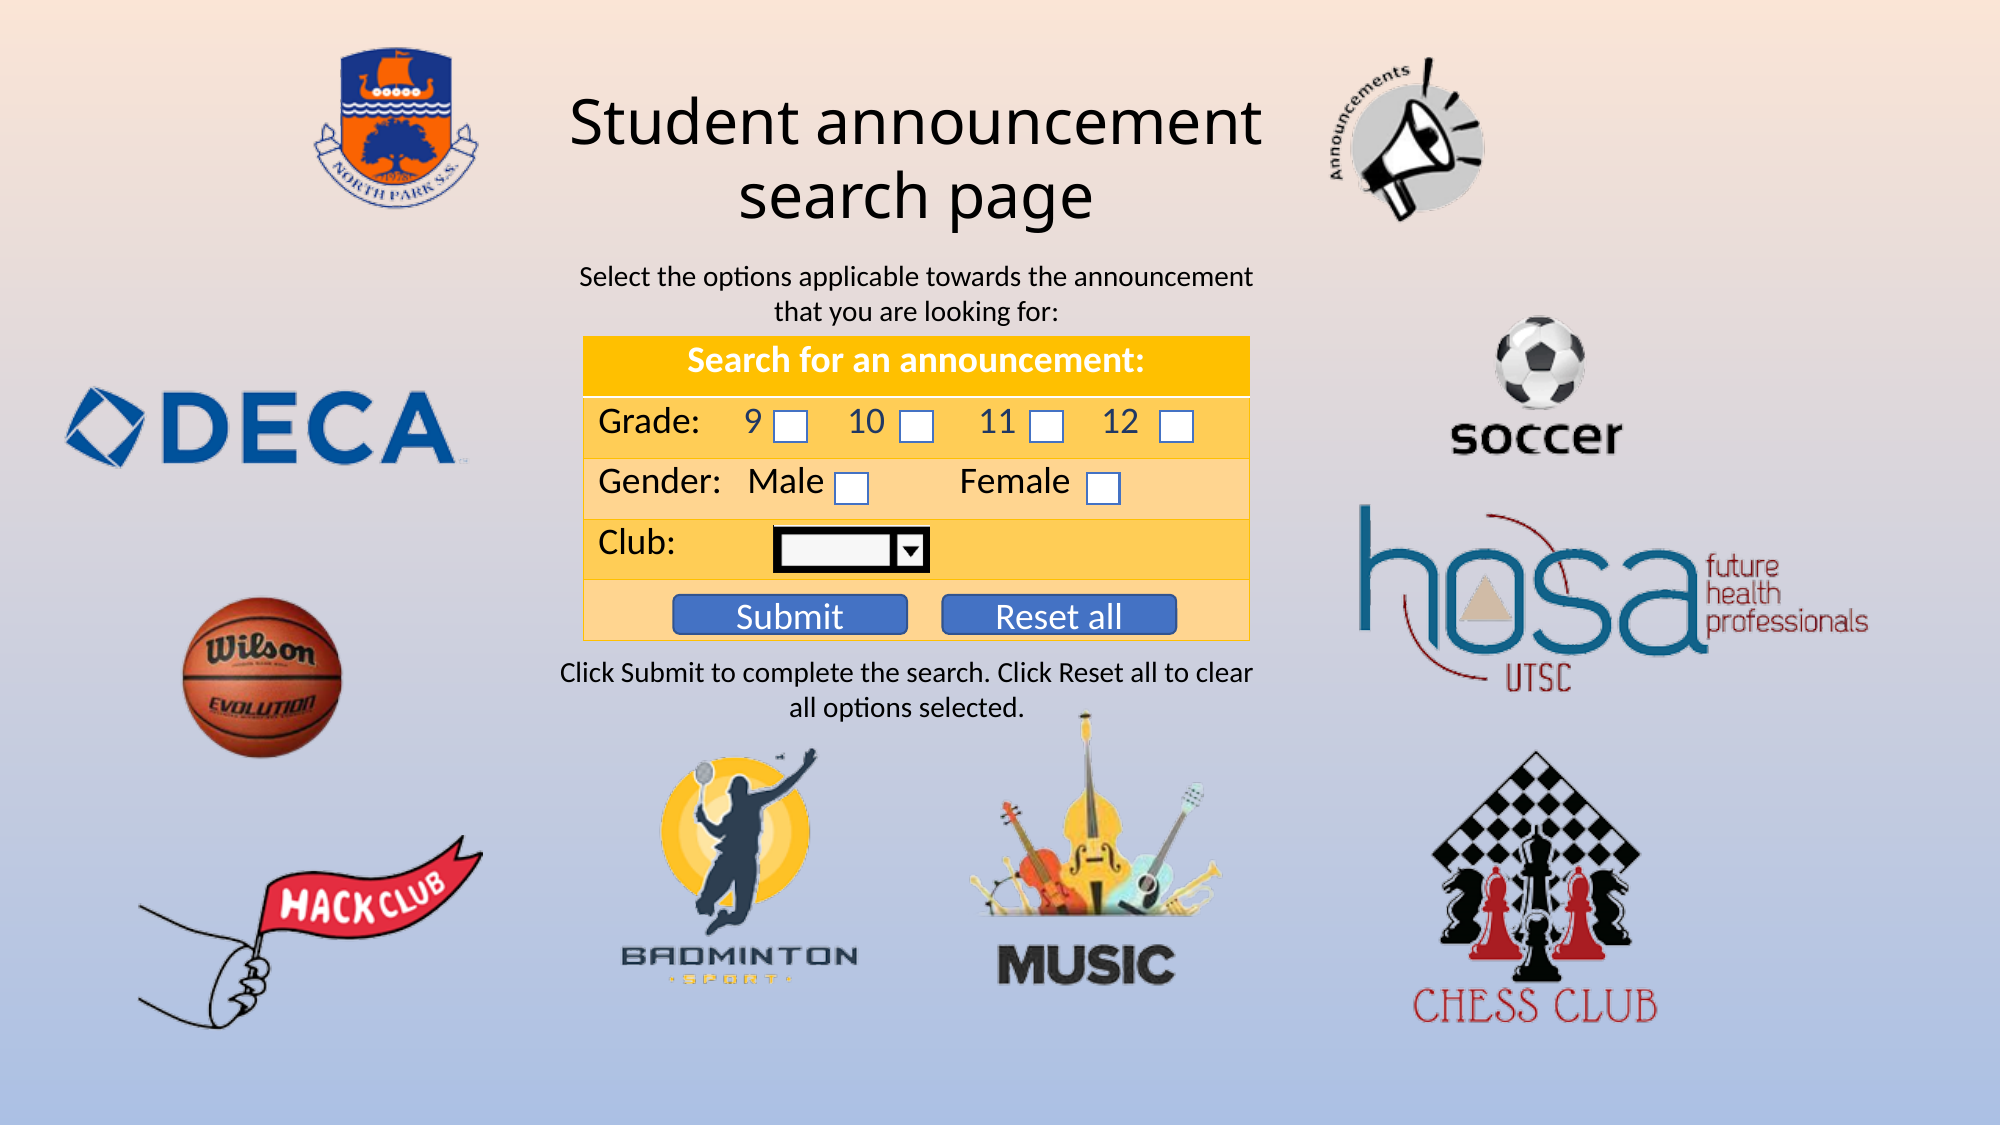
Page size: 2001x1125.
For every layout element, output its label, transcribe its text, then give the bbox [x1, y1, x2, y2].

table_cell Grade: 9 10 11 12 [584, 398, 1249, 458]
text_box [834, 472, 869, 505]
picture [286, 18, 507, 240]
picture [773, 525, 930, 573]
picture [137, 835, 483, 1032]
picture [62, 366, 471, 489]
table_cell Club: [584, 520, 1249, 579]
table_header Search for an announcement: [584, 337, 1249, 396]
text_box [899, 410, 934, 443]
picture [1389, 742, 1684, 1035]
text_box Reset all [941, 593, 1178, 635]
text_box Select the options applicable towards the announcement that you are looking for: [539, 249, 1294, 335]
text_box [1159, 410, 1194, 443]
text_box [773, 410, 808, 443]
text_box Submit [672, 593, 909, 635]
table_cell [584, 580, 1249, 640]
picture [1326, 57, 1887, 706]
text_box [1029, 410, 1064, 443]
text_box Student announcement search page [507, 74, 1326, 239]
text_box [1086, 472, 1121, 505]
text_box Click Submit to complete the search. Click Reset all to clear all options selected. [530, 645, 1285, 731]
table_cell Gender: Male Female [584, 459, 1249, 519]
picture [164, 582, 359, 778]
picture [560, 692, 1241, 1064]
